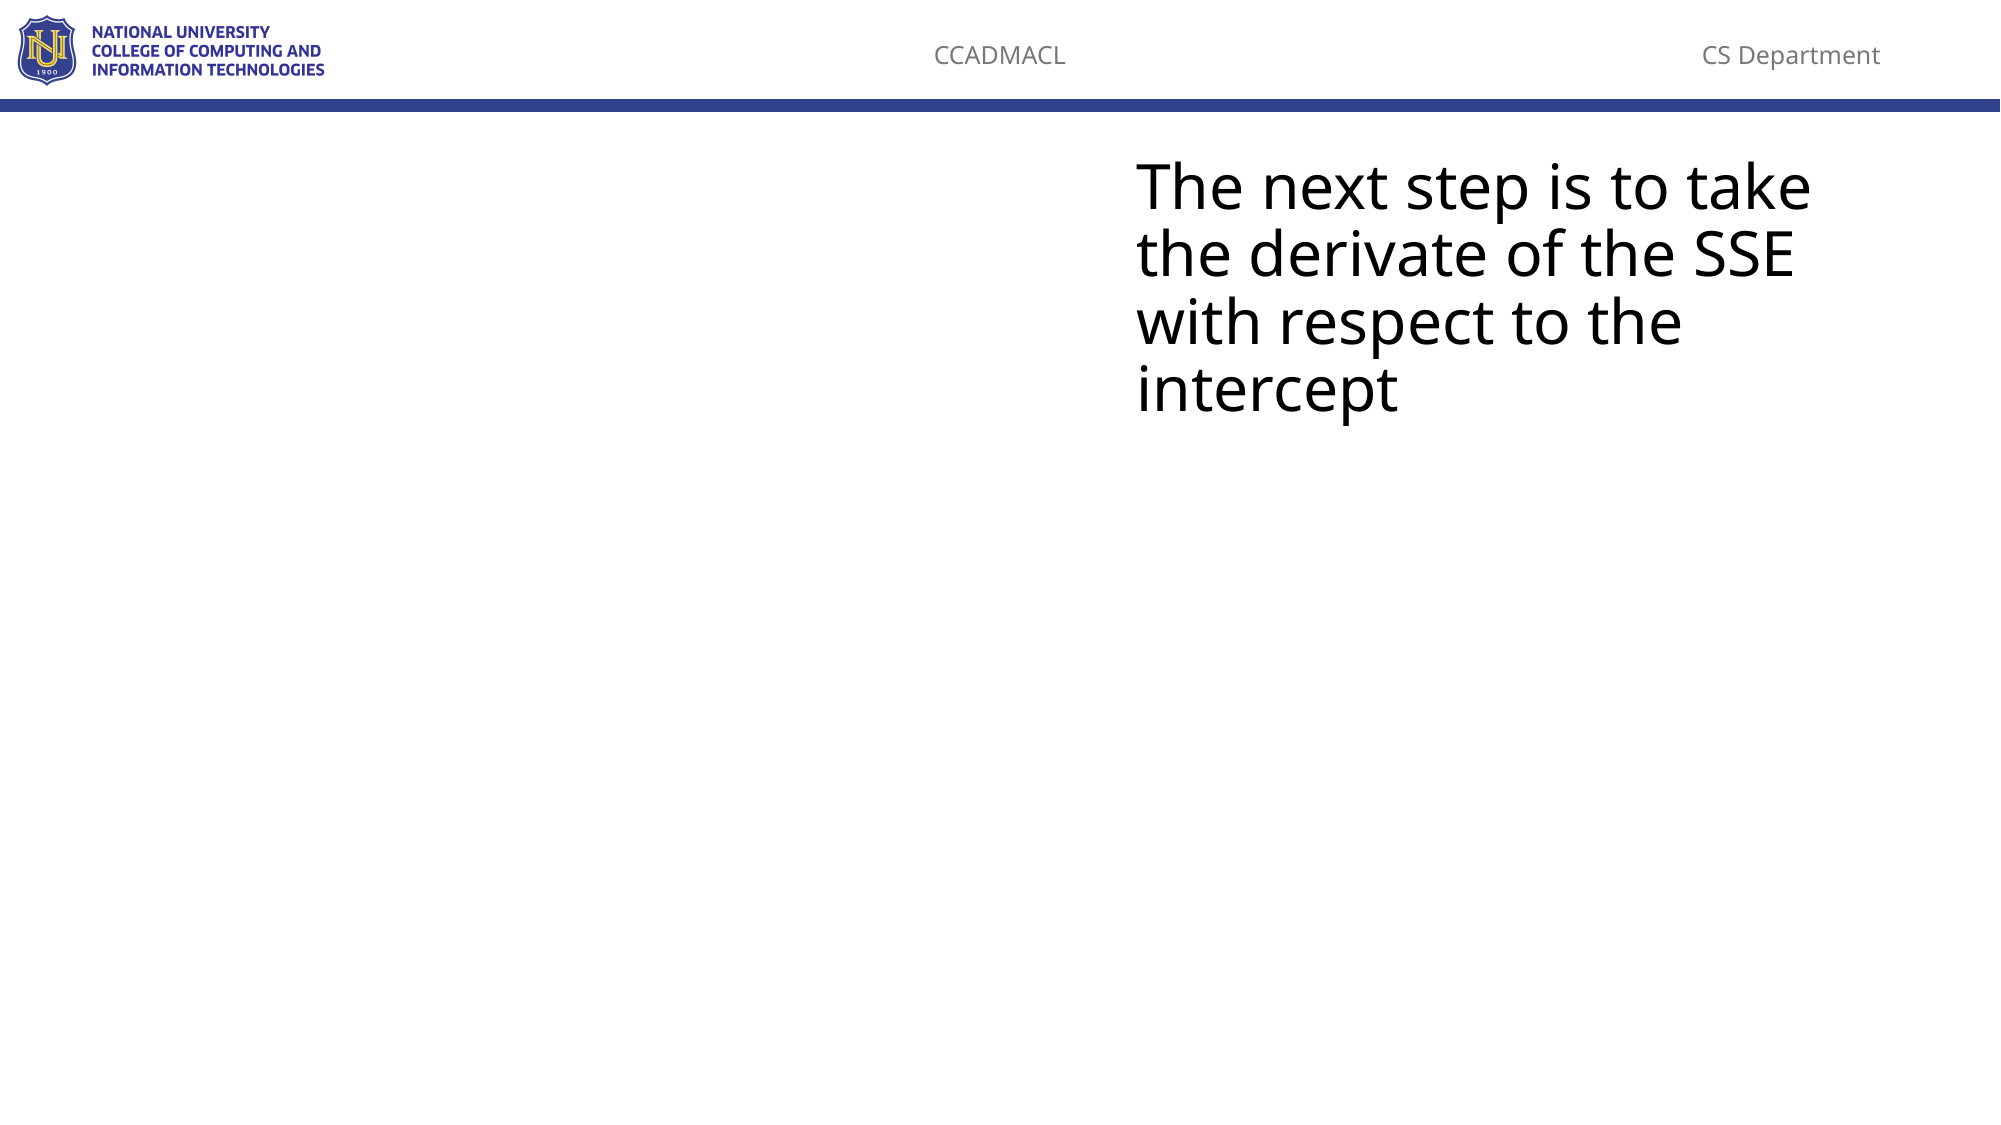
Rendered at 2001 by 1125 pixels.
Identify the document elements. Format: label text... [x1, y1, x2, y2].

picture [0, 0, 337, 99]
text_box The next step is to take the derivate of the SSE with respect to the intercept [1121, 147, 1838, 494]
